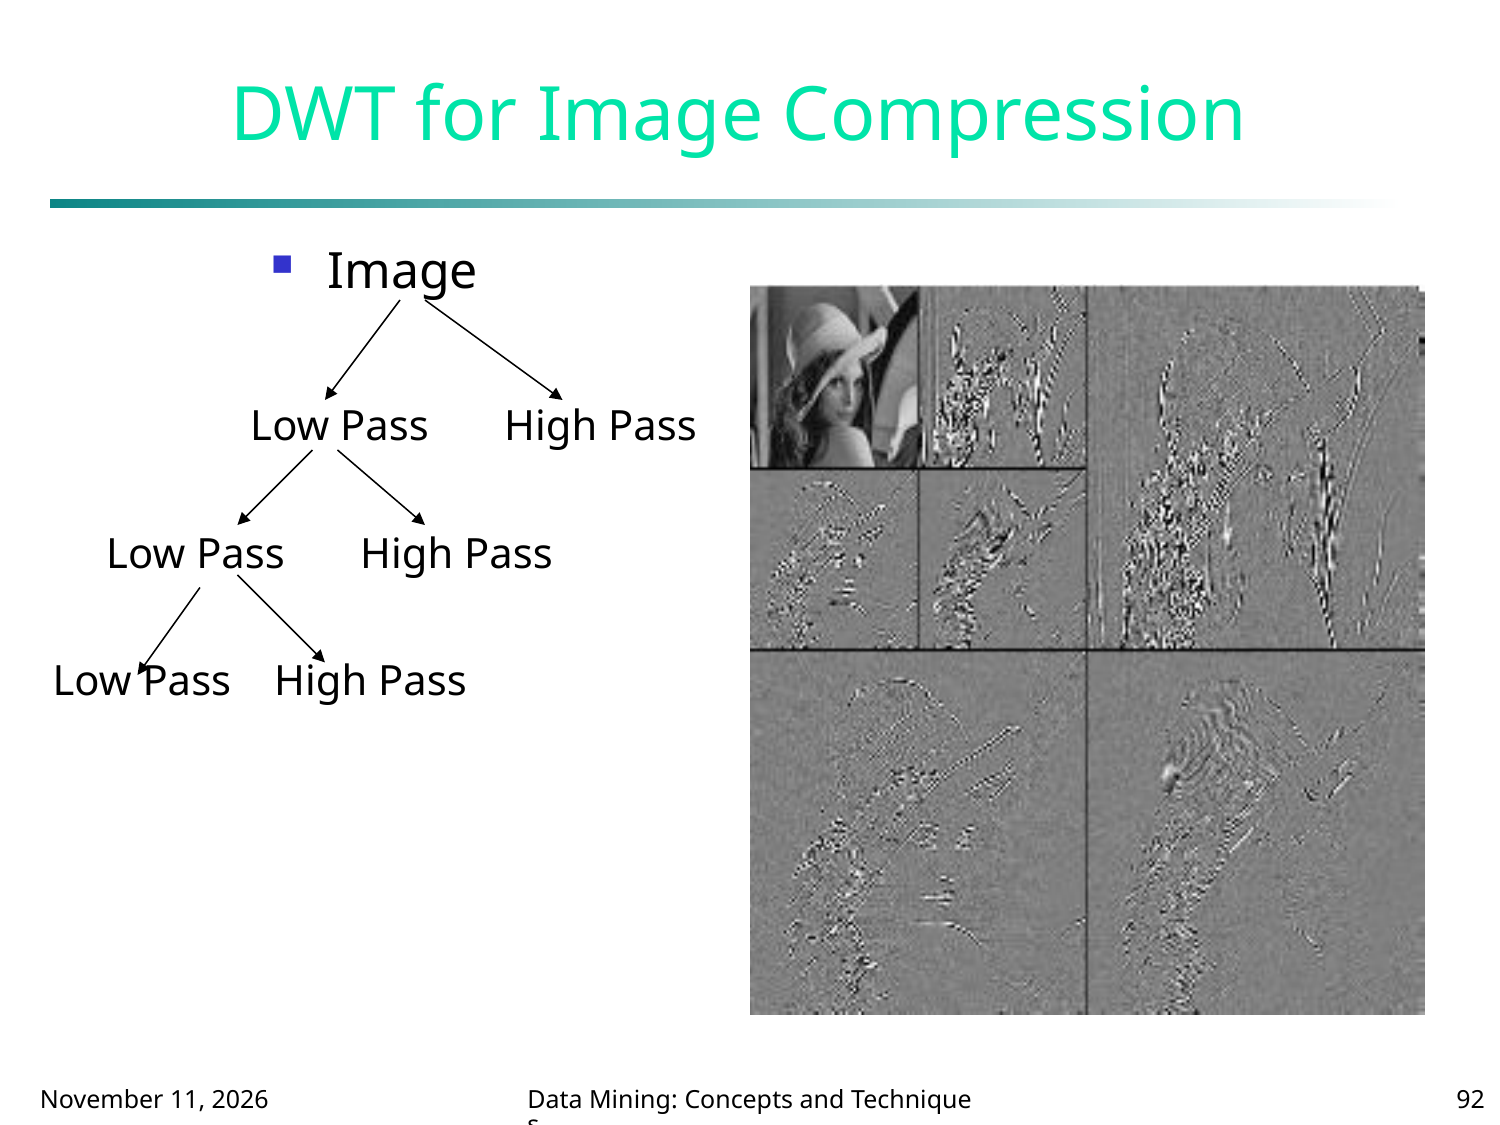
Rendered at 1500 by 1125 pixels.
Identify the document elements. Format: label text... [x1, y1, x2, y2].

footer Data Mining: Concepts and Techniques [512, 1062, 988, 1125]
text_box [337, 449, 425, 526]
slide_number 92 [1187, 1062, 1500, 1125]
text_box [137, 587, 201, 676]
title DWT for Image Compression [99, 62, 1379, 163]
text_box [750, 284, 1426, 1016]
text_box [237, 574, 325, 663]
text_box [324, 299, 401, 400]
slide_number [24, 1062, 338, 1125]
text_box [424, 299, 563, 400]
text_box [237, 449, 313, 526]
list Image Low Pass High Pass Low Pass High Pass Low Pass High Pass [37, 224, 713, 1051]
